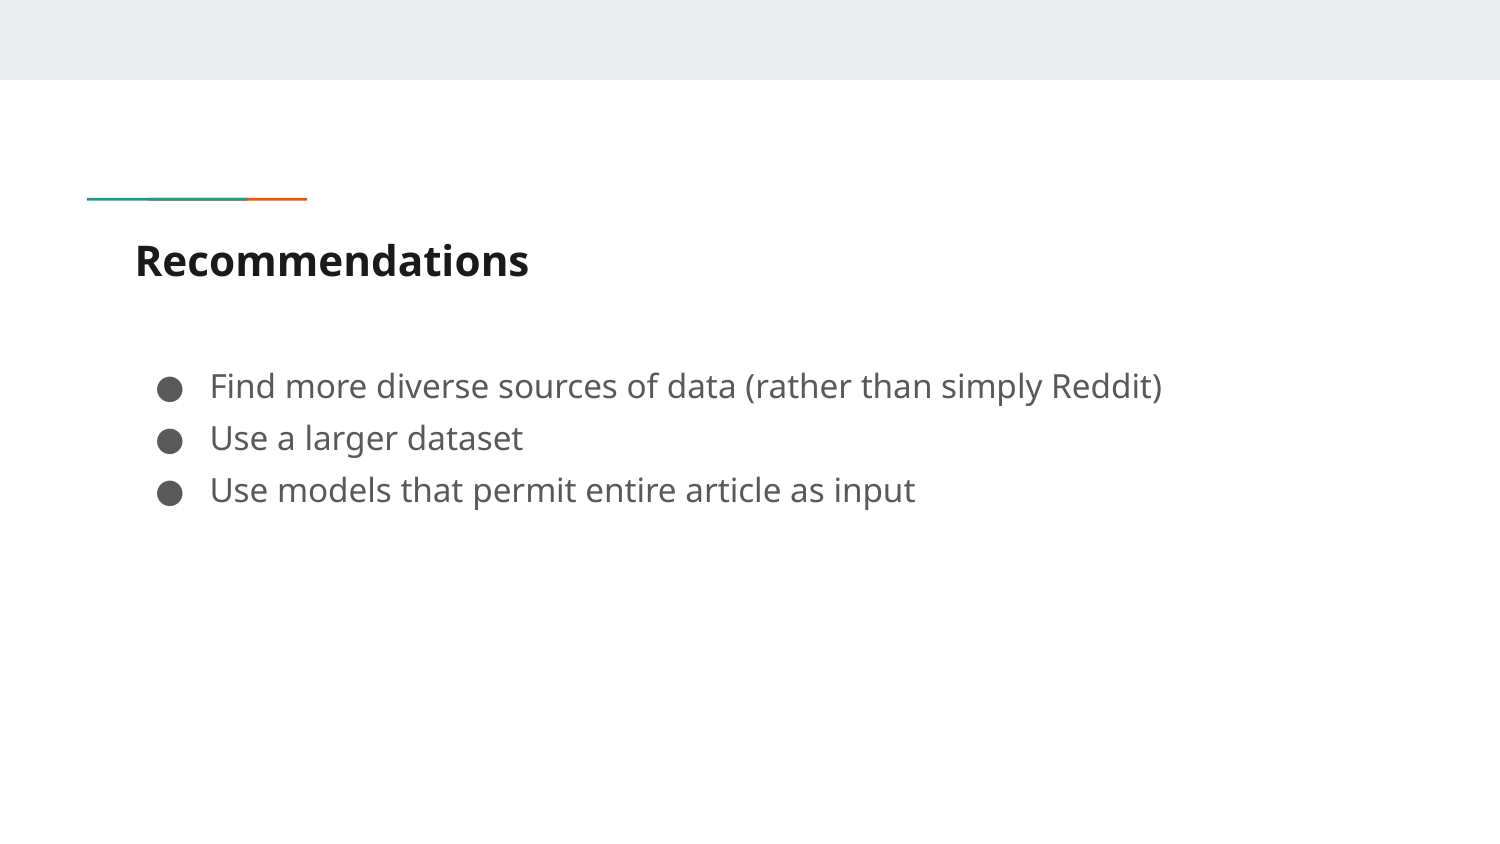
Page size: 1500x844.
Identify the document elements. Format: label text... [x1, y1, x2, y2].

list Find more diverse sources of data (rather than simply Reddit) Use a larger dataset Use models that permit entire article as input [119, 341, 1381, 712]
title Recommendations [119, 216, 1381, 305]
